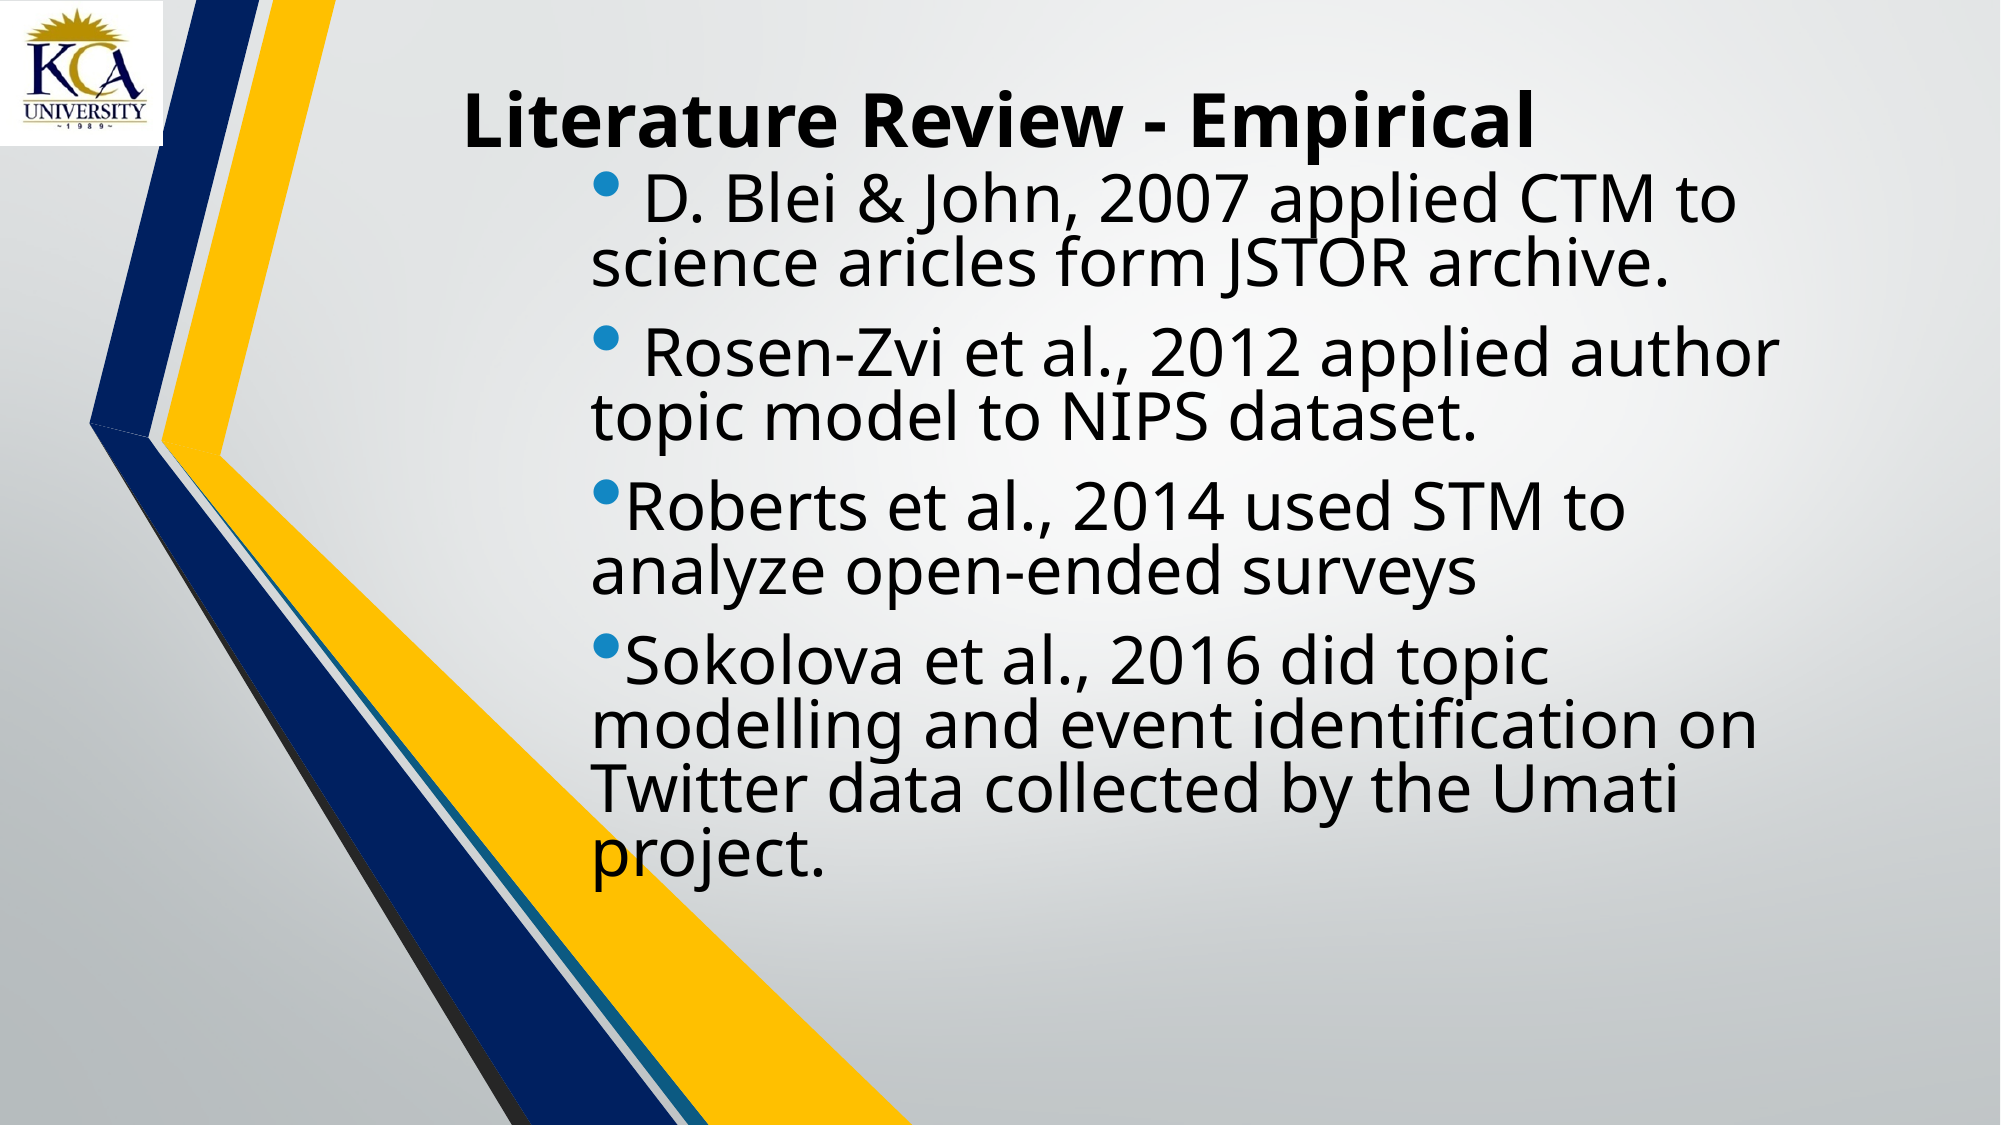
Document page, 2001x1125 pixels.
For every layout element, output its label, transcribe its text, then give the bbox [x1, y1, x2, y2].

subtitle D. Blei & John, 2007 applied CTM to science aricles form JSTOR archive. Rosen-Zvi et al., 2012 applied author topic model to NIPS dataset. Roberts et al., 2014 used STM to analyze open-ended surveys Sokolova et al., 2016 did topic modelling and event identification on Twitter data collected by the Umati project. [575, 163, 1891, 938]
title Literature Review - Empirical [300, 50, 1700, 200]
picture [0, 1, 163, 146]
